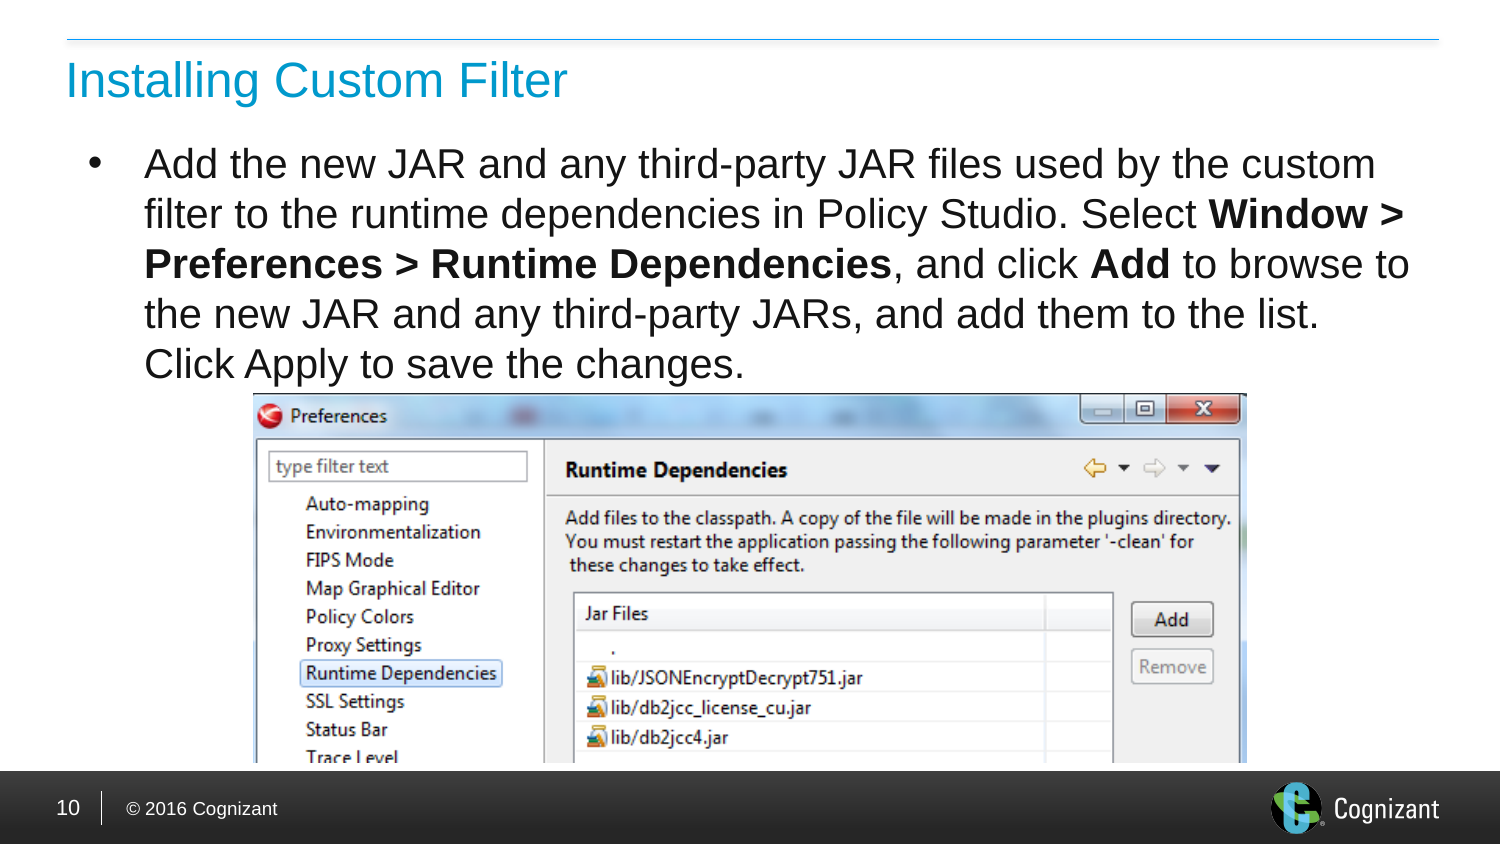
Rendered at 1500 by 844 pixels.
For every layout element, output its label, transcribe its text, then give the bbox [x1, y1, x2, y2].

picture [1271, 782, 1439, 834]
picture [252, 393, 1248, 763]
text_box Add the new JAR and any third-party JAR files used by the custom filter to the runtime dependencies in Policy Studio. Select Window > Preferences > Runtime Dependencies, and click Add to browse to the new JAR and any third-party JARs, and add them to the list. Click Apply to save the changes. [73, 129, 1436, 756]
slide_number 10 [6, 775, 95, 838]
title Installing Custom Filter [49, 40, 1439, 116]
